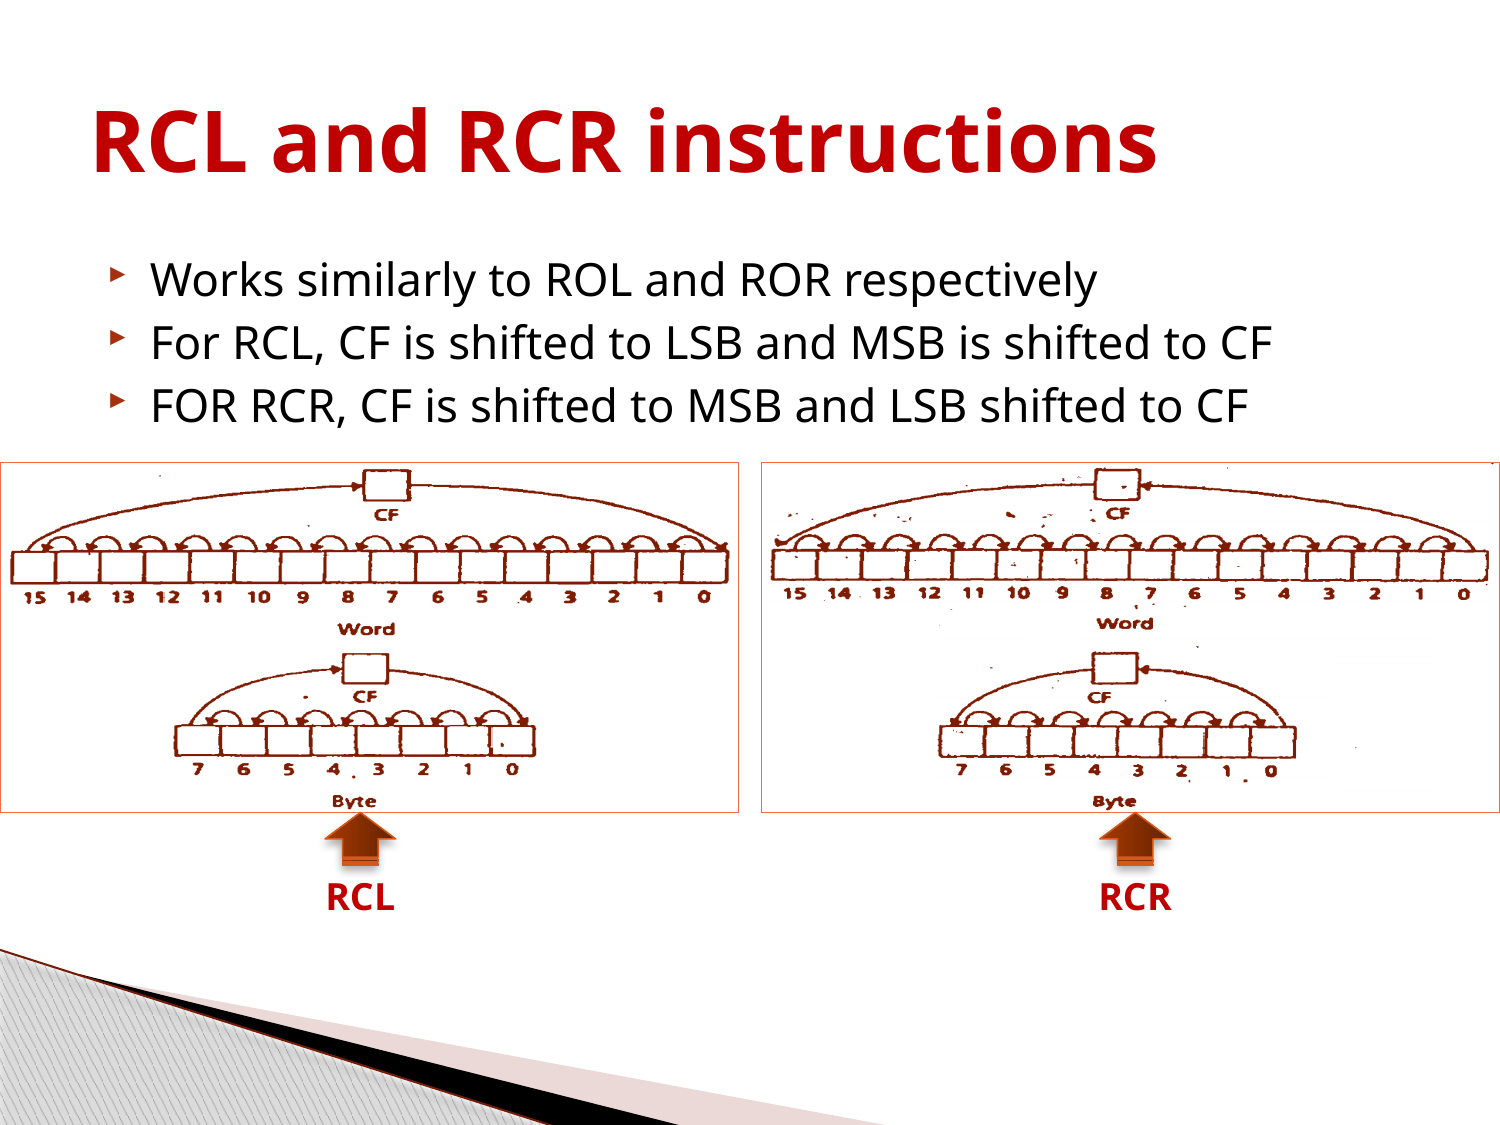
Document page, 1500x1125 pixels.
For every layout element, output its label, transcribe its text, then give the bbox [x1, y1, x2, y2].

picture [0, 462, 739, 813]
picture [761, 462, 1500, 813]
text_box [1099, 823, 1172, 866]
text_box RCL [303, 865, 418, 925]
title RCL and RCR instructions [75, 45, 1425, 233]
text_box RCR [1077, 865, 1193, 925]
text_box [324, 823, 397, 866]
list Works similarly to ROL and ROR respectively For RCL, CF is shifted to LSB and MSB is shifted to CF FOR RCR, CF is shifted to MSB and LSB shifted to CF [75, 243, 1425, 986]
